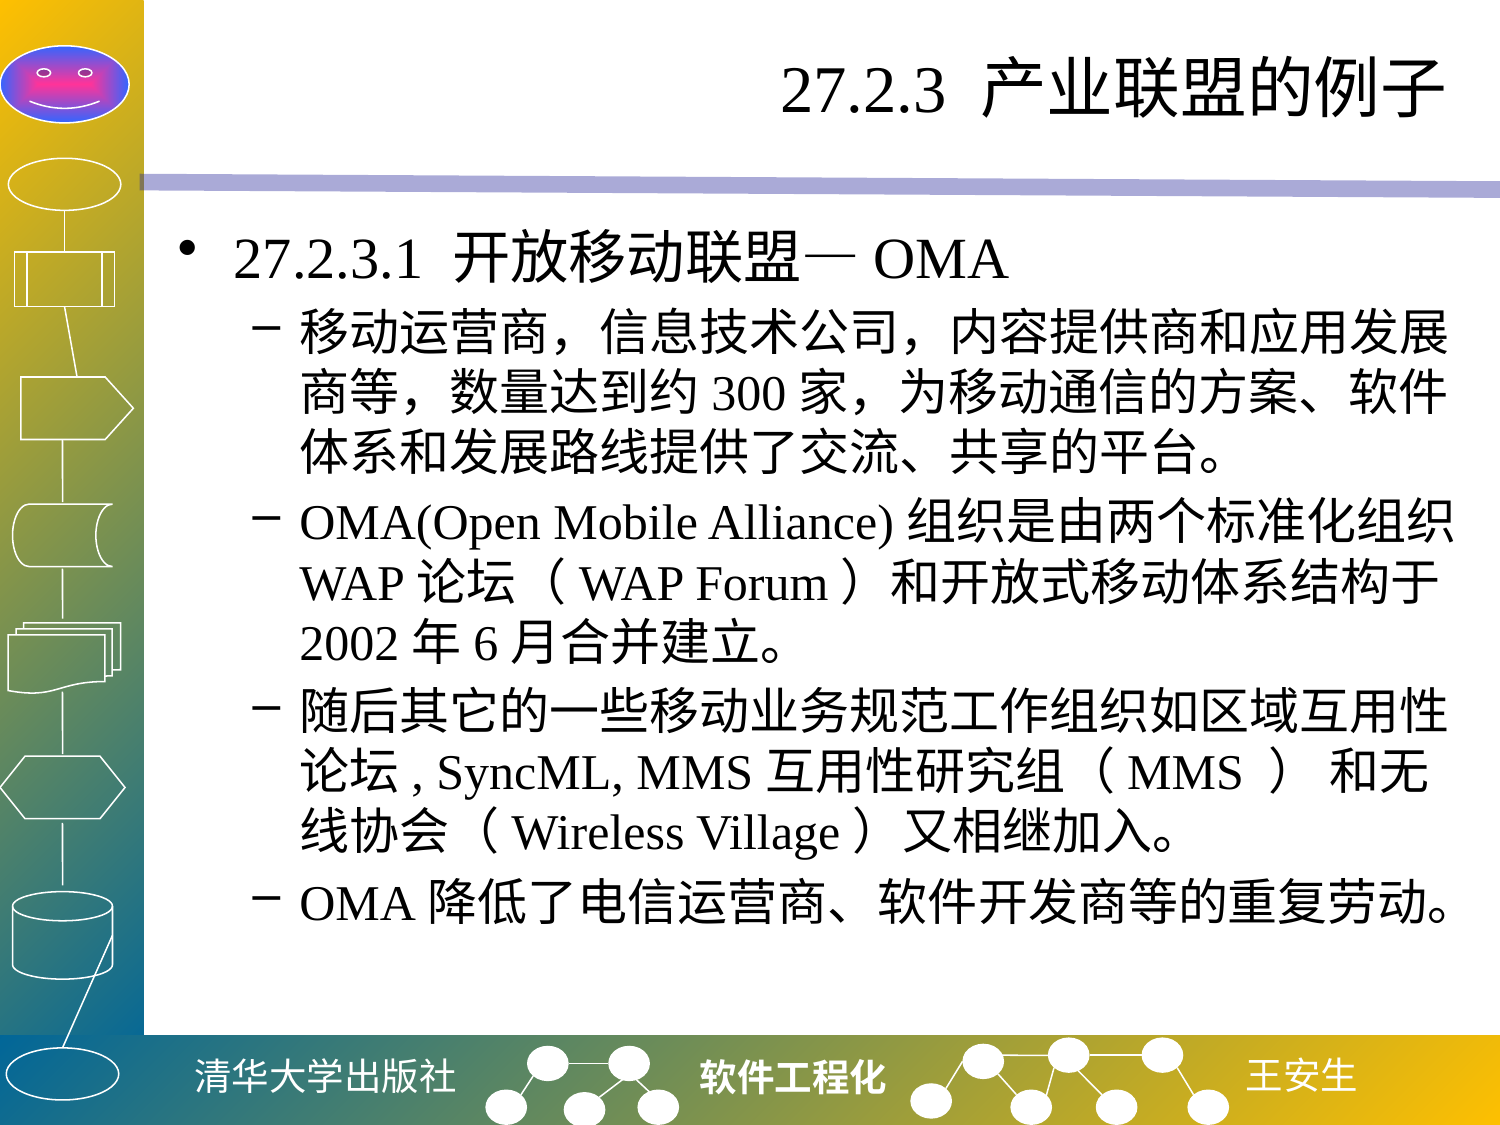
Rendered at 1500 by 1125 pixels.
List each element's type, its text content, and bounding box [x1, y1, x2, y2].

title 27.2.3 产业联盟的例子 [187, 24, 1463, 147]
list 27.2.3.1 开放移动联盟—OMA 移动运营商，信息技术公司，内容提供商和应用发展商等，数量达到约300家，为移动通信的方案、软件体系和发展路线提供了交流、共享的平台。 OMA(Open Mobile Alliance)组织是由两个标准化组织WAP论坛（WAP Forum）和开放式移动体系结构于2002年6月合并建立。 随后其它的一些移动业务规范工作组织如区域互用性论坛, SyncML, MMS互用性研究组（MMS ） 和无线协会（Wireless Village）又相继加入。 OMA降低了电信运营商、软件开发商等的重复劳动。 [162, 212, 1476, 1017]
